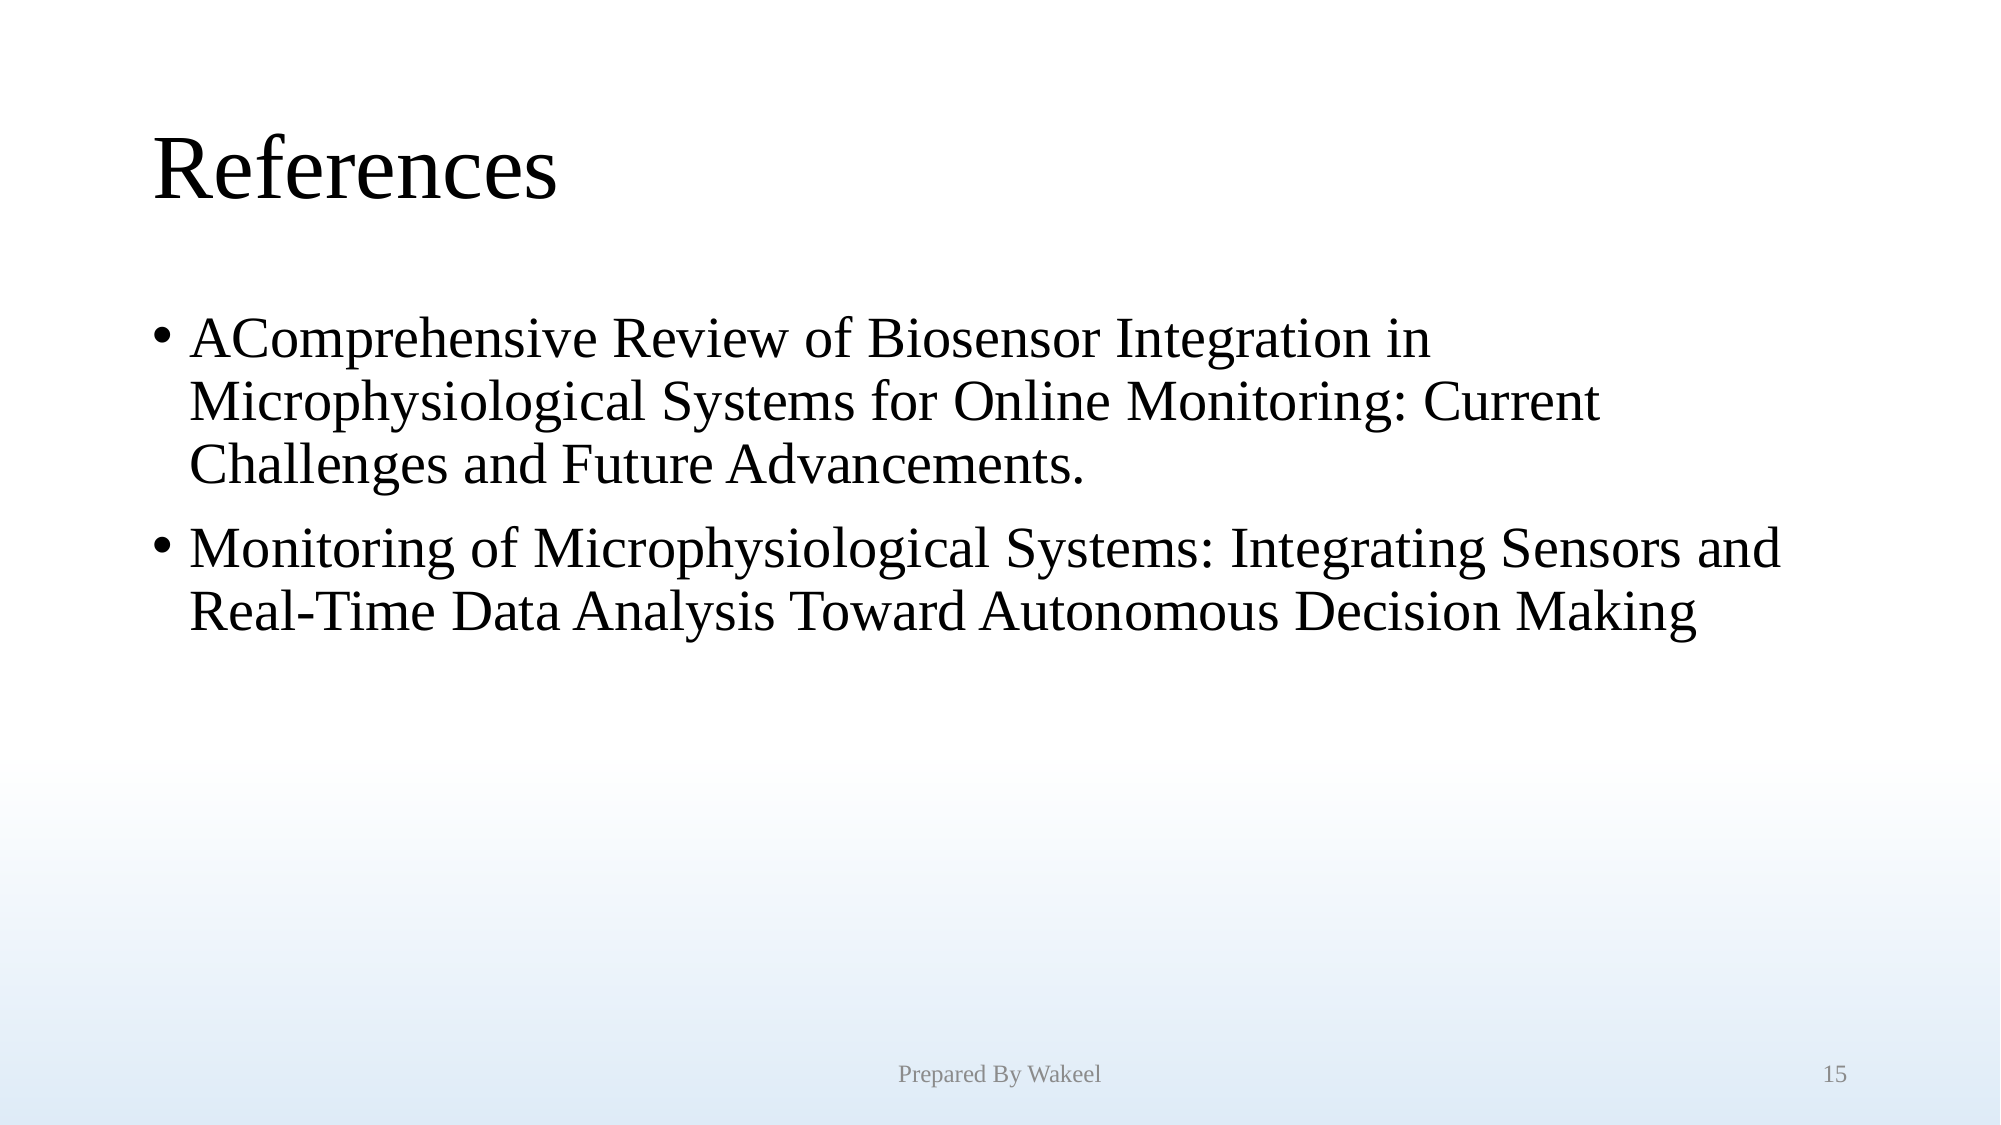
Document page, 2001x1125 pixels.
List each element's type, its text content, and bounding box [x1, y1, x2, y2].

title References [137, 59, 1863, 278]
slide_number 15 [1412, 1042, 1863, 1103]
list AComprehensive Review of Biosensor Integration in Microphysiological Systems for Online Monitoring: Current Challenges and Future Advancements. Monitoring of Microphysiological Systems: Integrating Sensors and Real-Time Data Analysis Toward Autonomous Decision Making [137, 299, 1863, 1014]
footer Prepared By Wakeel [662, 1042, 1338, 1103]
